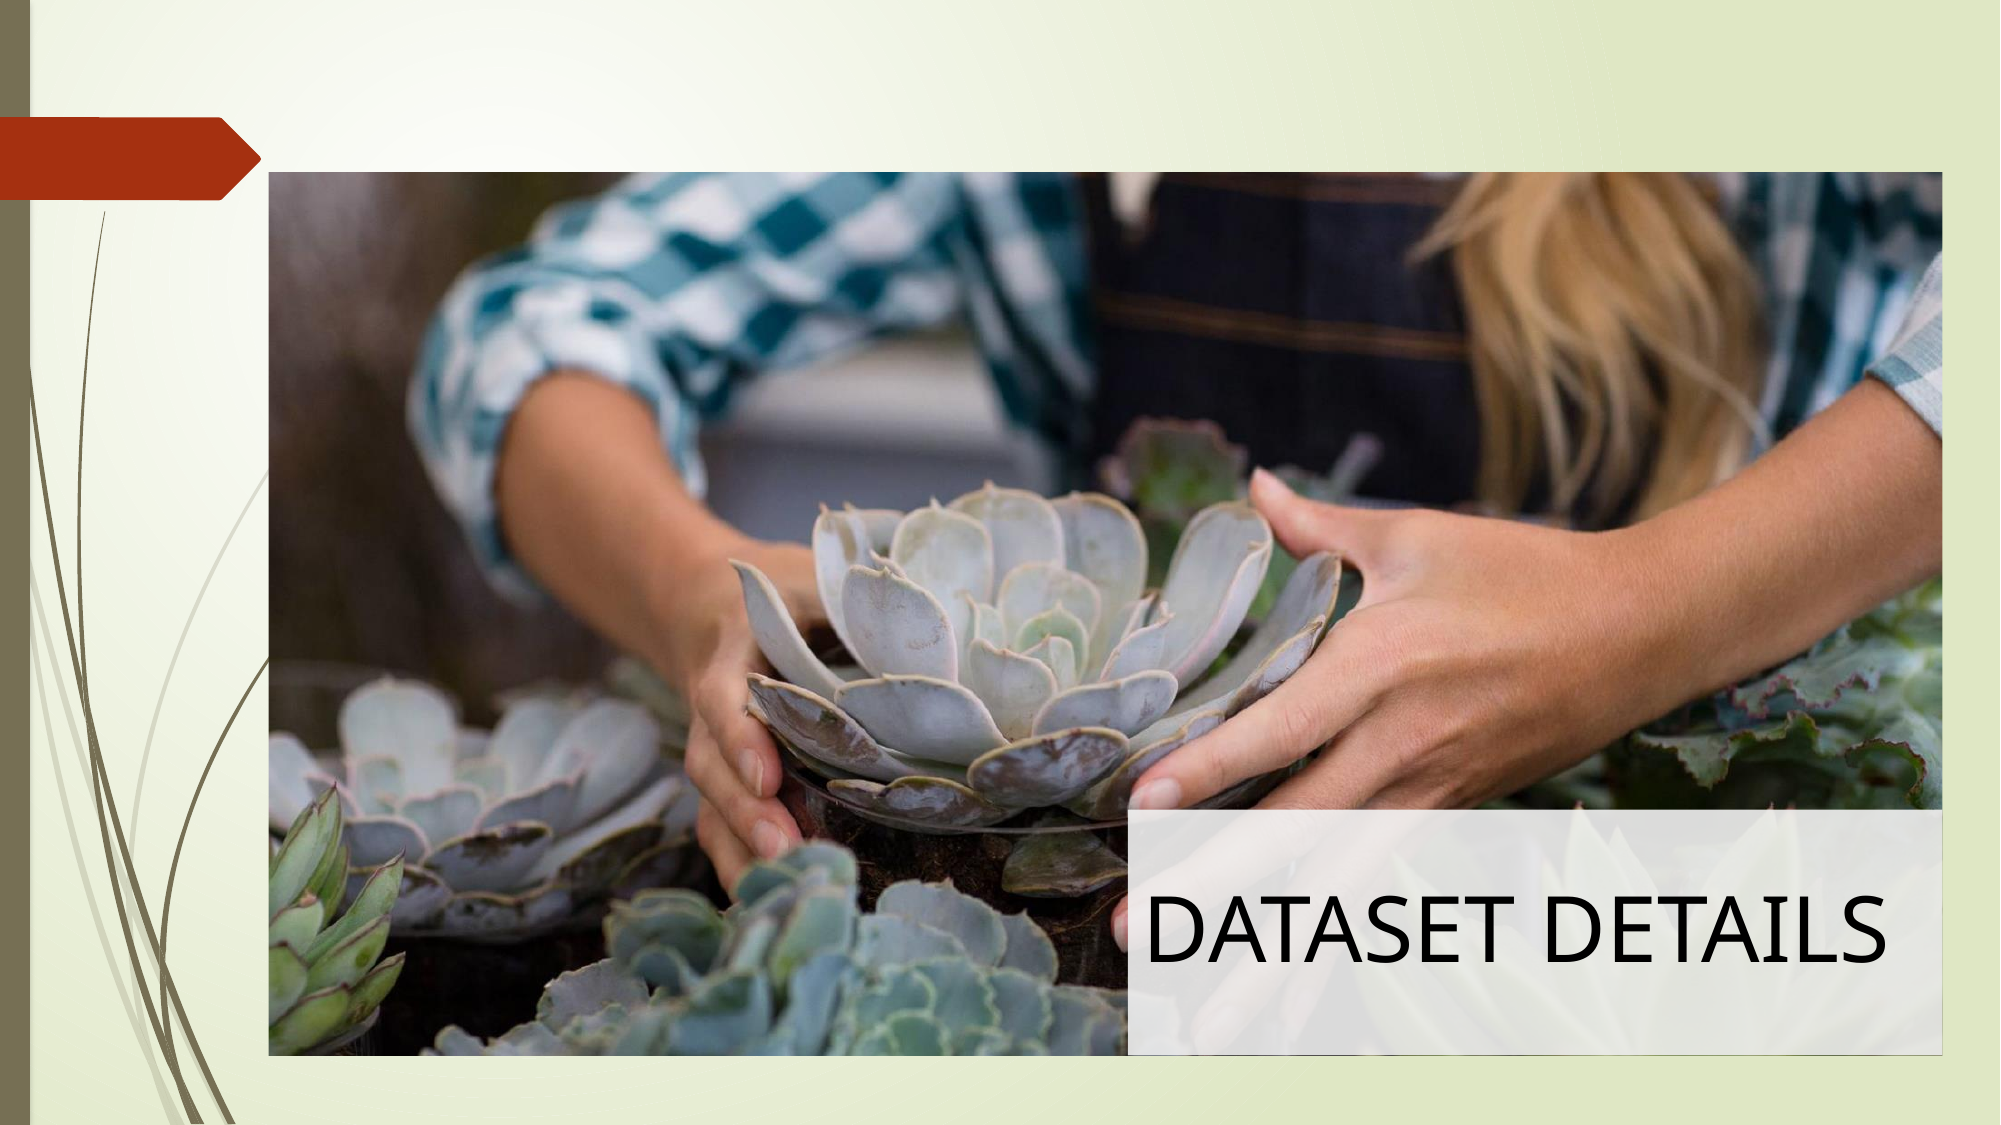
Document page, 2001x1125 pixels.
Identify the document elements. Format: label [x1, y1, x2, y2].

picture [268, 172, 1943, 1056]
